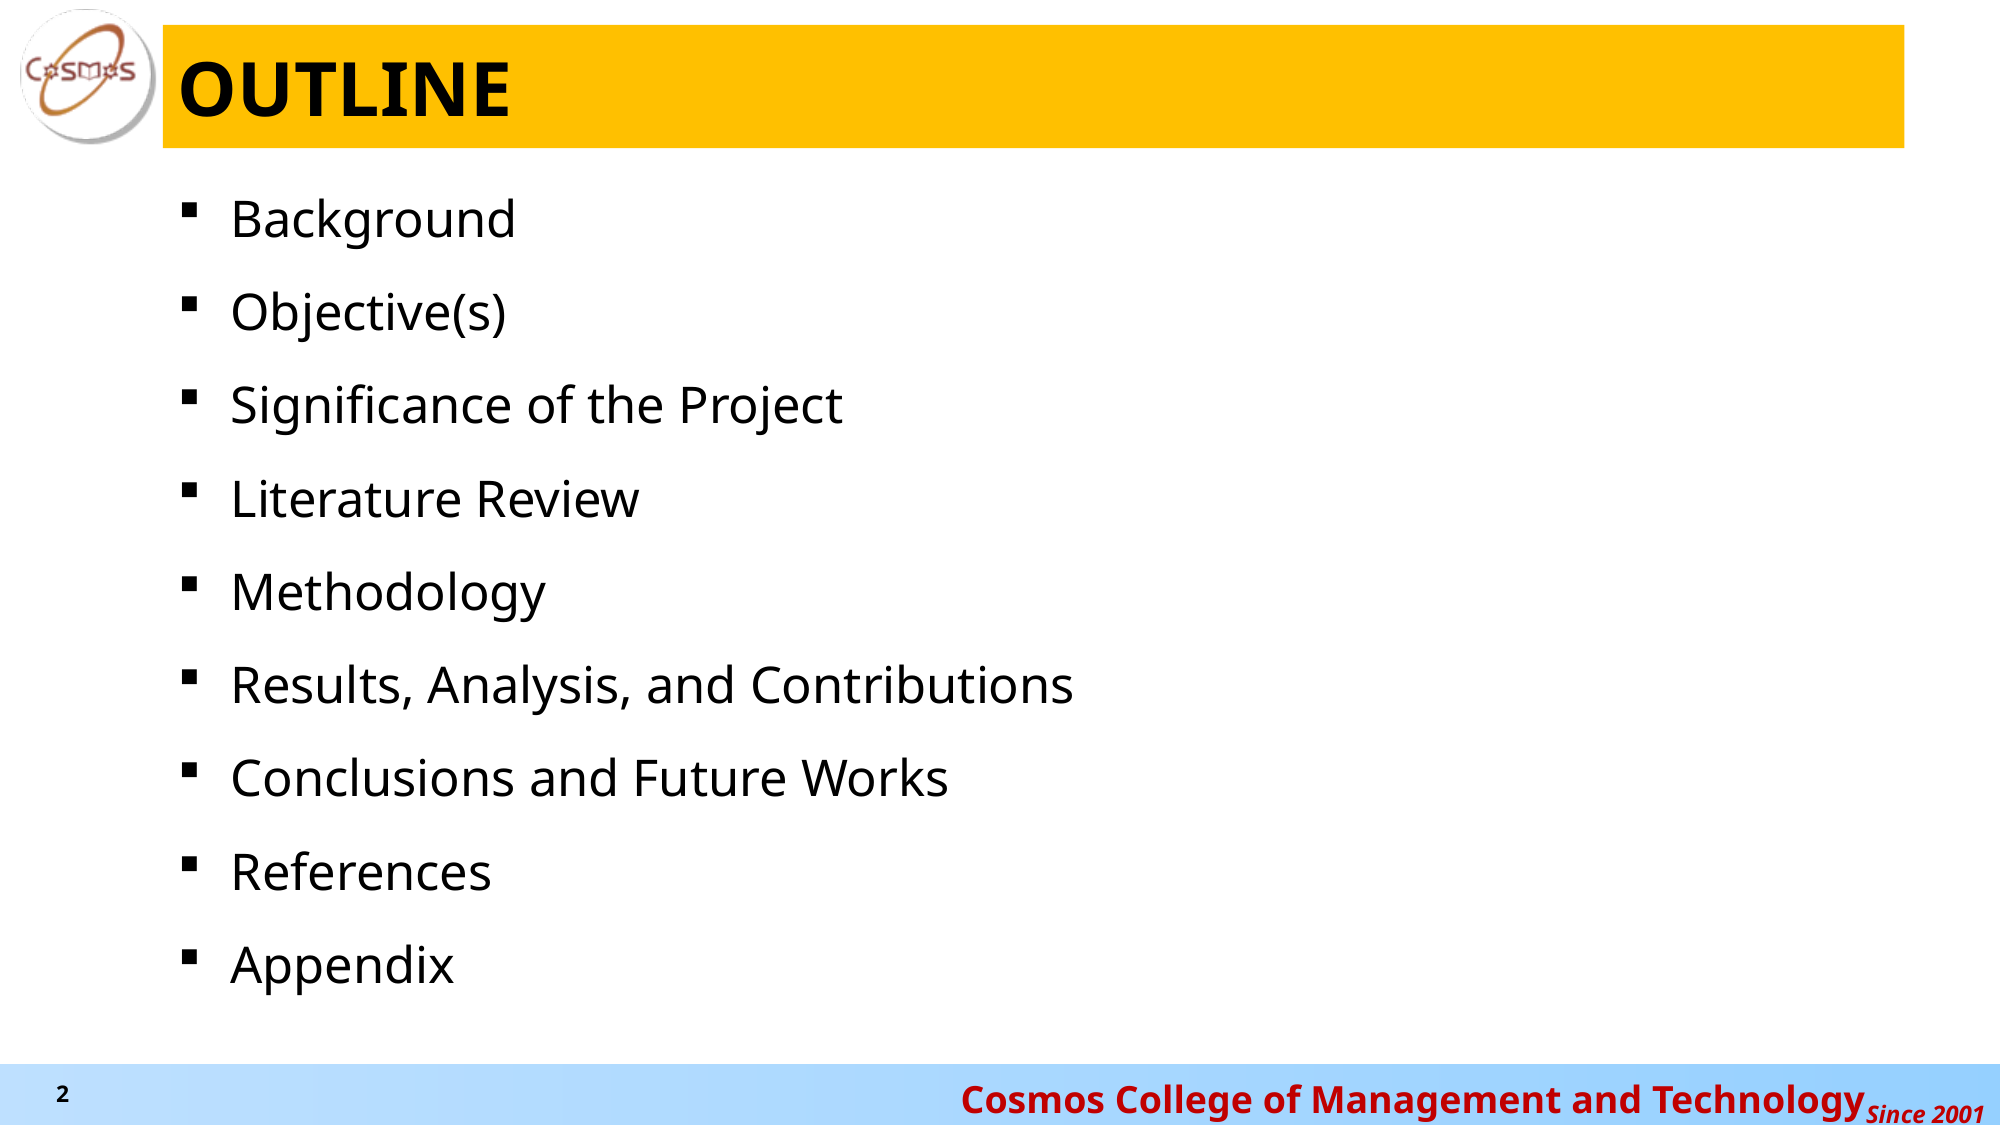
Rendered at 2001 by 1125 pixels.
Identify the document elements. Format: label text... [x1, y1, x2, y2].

list Background Objective(s) Significance of the Project Literature Review Methodology Results, Analysis, and Contributions Conclusions and Future Works References Appendix [162, 178, 1905, 1005]
picture [17, 4, 159, 157]
title OUTLINE [162, 24, 1905, 149]
